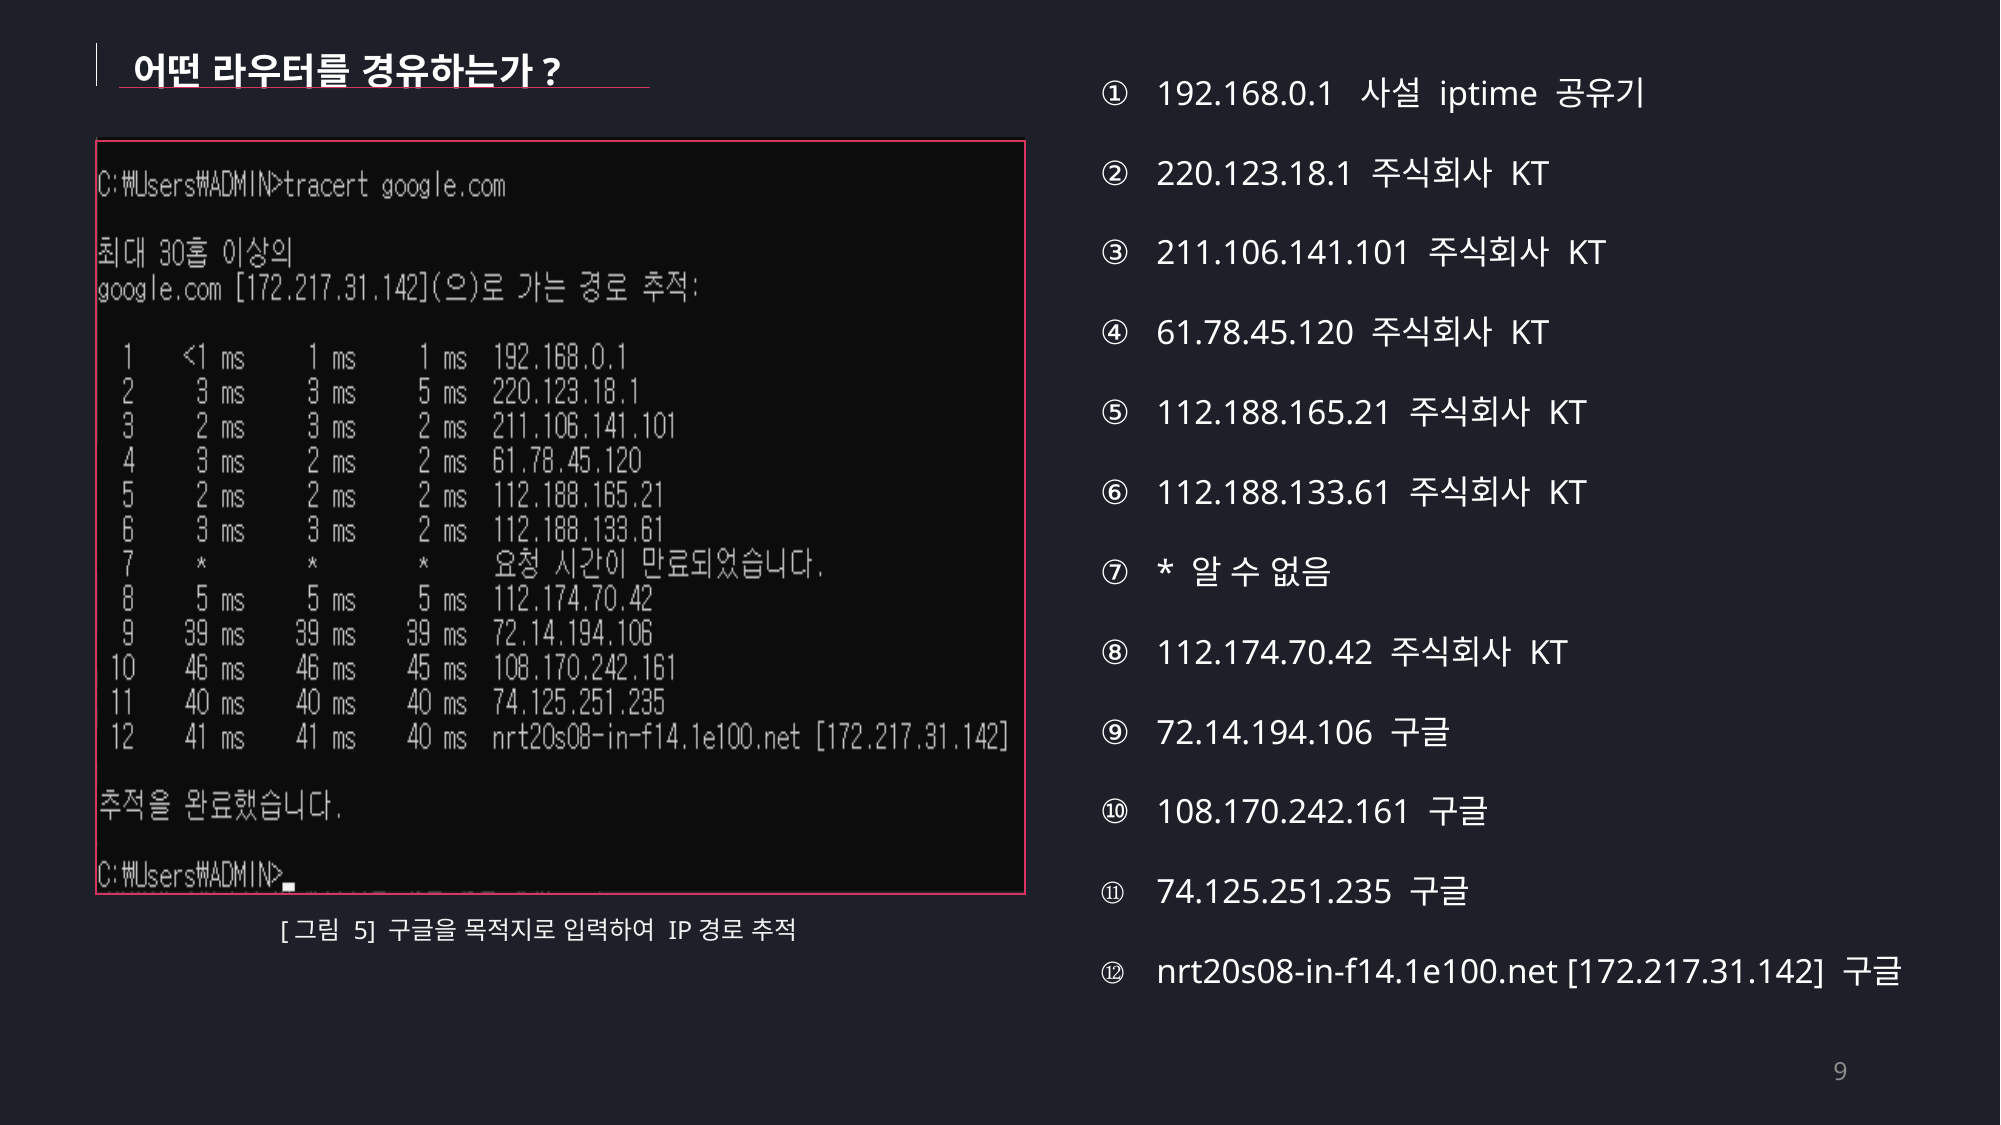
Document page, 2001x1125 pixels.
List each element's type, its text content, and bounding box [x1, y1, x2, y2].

slide_number 9 [1412, 1042, 1863, 1103]
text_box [118, 18, 913, 102]
text_box [그림 5] 구글을 목적지로 입력하여 IP경로 추적 [265, 907, 828, 952]
text_box 192.168.0.1 사설 iptime 공유기 220.123.18.1 주식회사 KT 211.106.141.101 주식회사 KT 61.78.45.120 주식회사 KT 112.188.165.21 주식회사 KT 112.188.133.61 주식회사 KT * 알 수 없음 112.174.70.42 주식회사 KT 72.14.194.106 구글 108.170.242.161 구글 74.125.251.235 구글 nrt20s08-in-f14.1e100.net [172.217.31.142] 구글 [1085, 64, 1936, 1038]
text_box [96, 137, 1025, 894]
